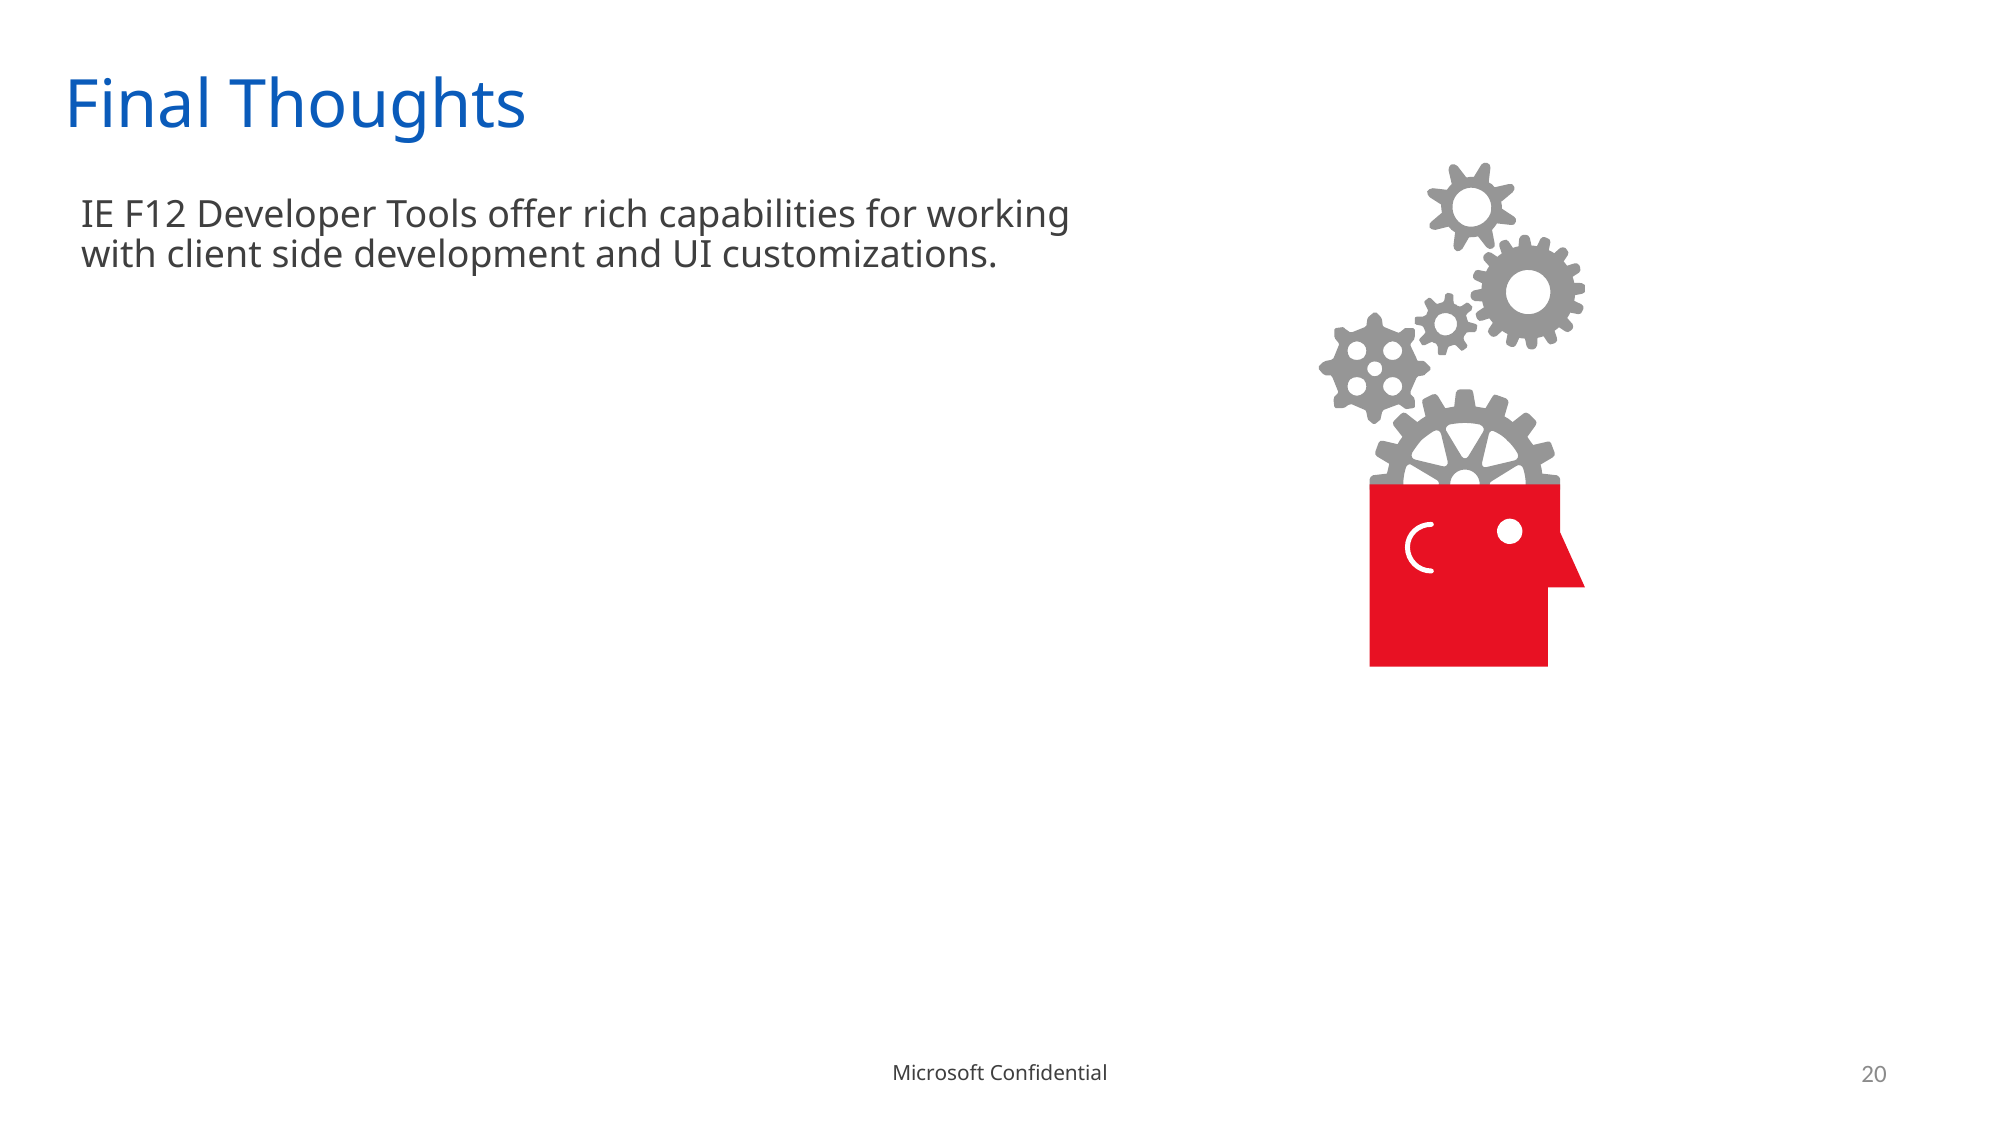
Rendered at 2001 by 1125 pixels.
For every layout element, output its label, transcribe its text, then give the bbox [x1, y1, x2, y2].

slide_number 20 [1451, 1042, 1902, 1103]
list IE F12 Developer Tools offer rich capabilities for working with client side development and UI customizations. [66, 187, 1167, 1001]
title Final Thoughts [49, 49, 1899, 162]
picture [1318, 161, 1585, 668]
